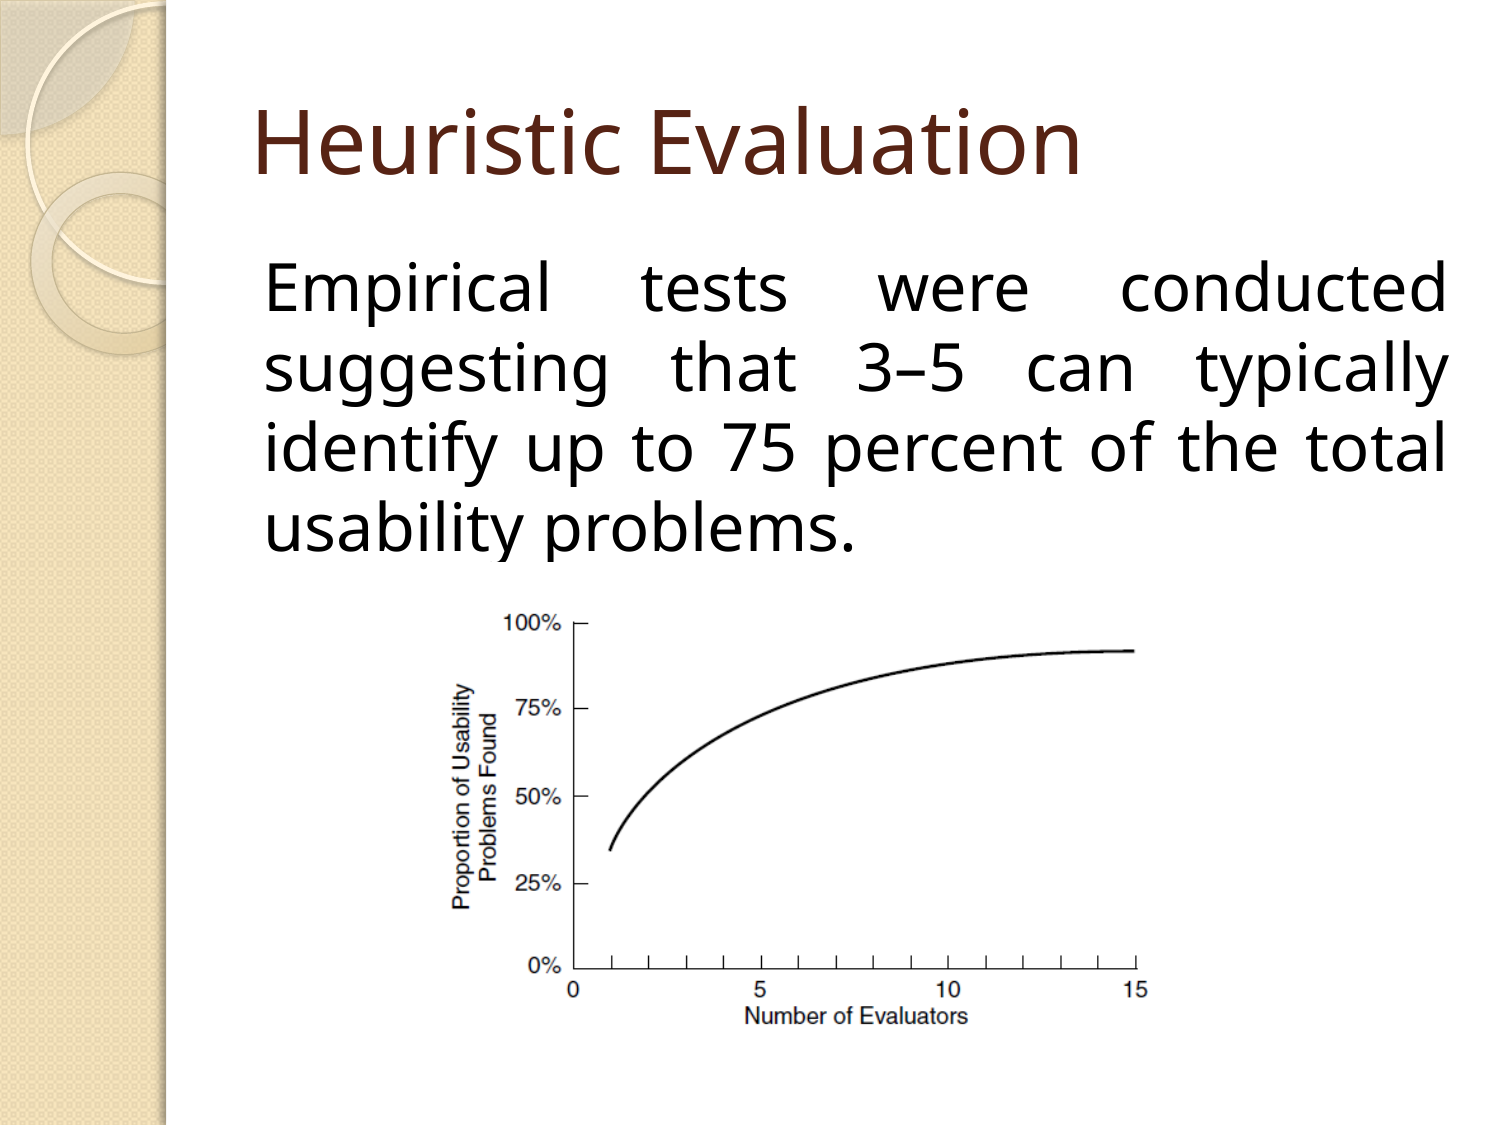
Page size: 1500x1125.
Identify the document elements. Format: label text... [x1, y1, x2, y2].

list Empirical tests were conducted suggesting that 3–5 can typically identify up to 75 percent of the total usability problems. [235, 237, 1466, 1025]
picture [412, 562, 1195, 1047]
title Heuristic Evaluation [235, 45, 1466, 233]
